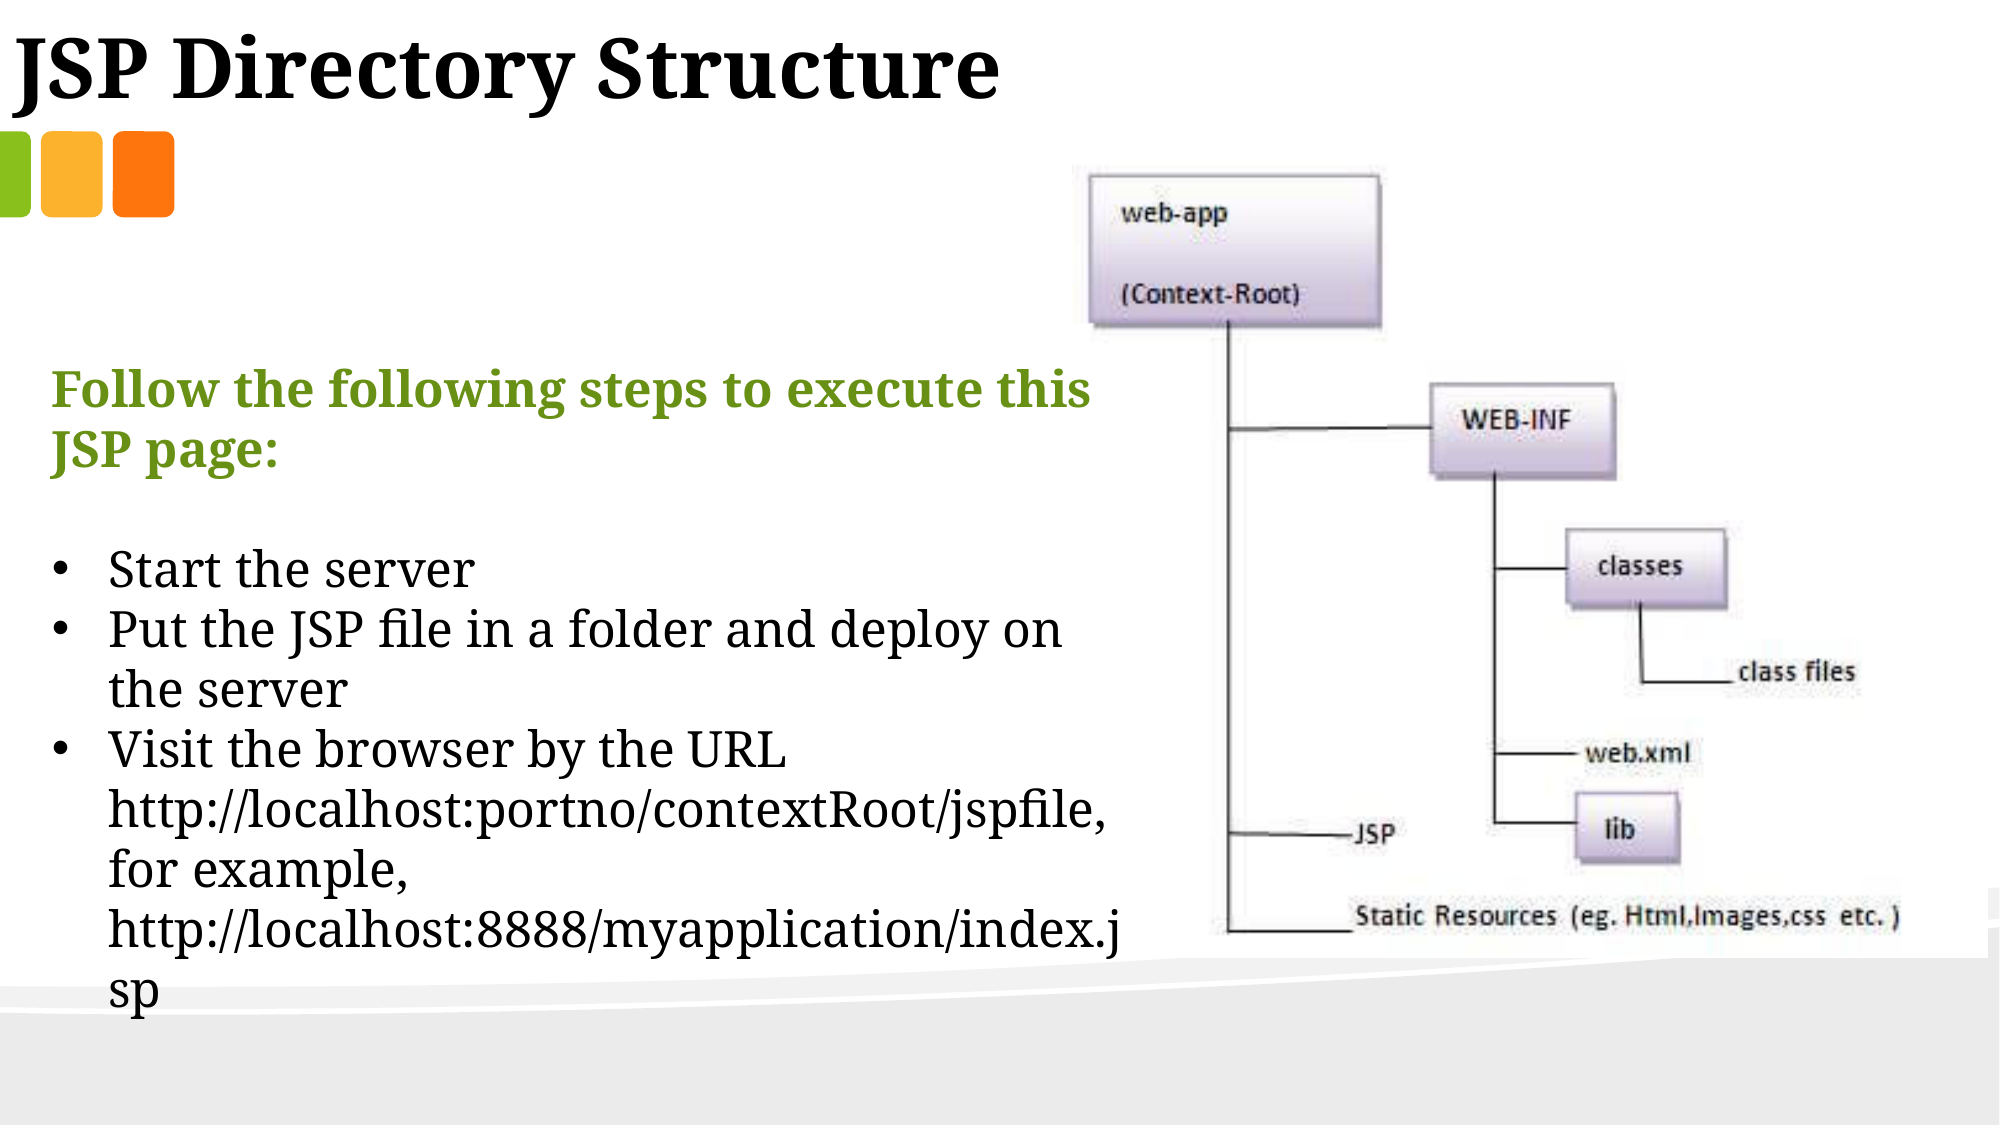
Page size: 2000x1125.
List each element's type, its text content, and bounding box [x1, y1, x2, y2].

text_box JSP Directory Structure [0, 0, 1888, 125]
picture [1072, 87, 1988, 959]
text_box Follow the following steps to execute this JSP page: Start the server Put the JSP file in a folder and deploy on the server Visit the browser by the URL http://localhost:portno/contextRoot/jspfile, for example, http://localhost:8888/myapplication/index.jsp [37, 349, 1150, 1025]
